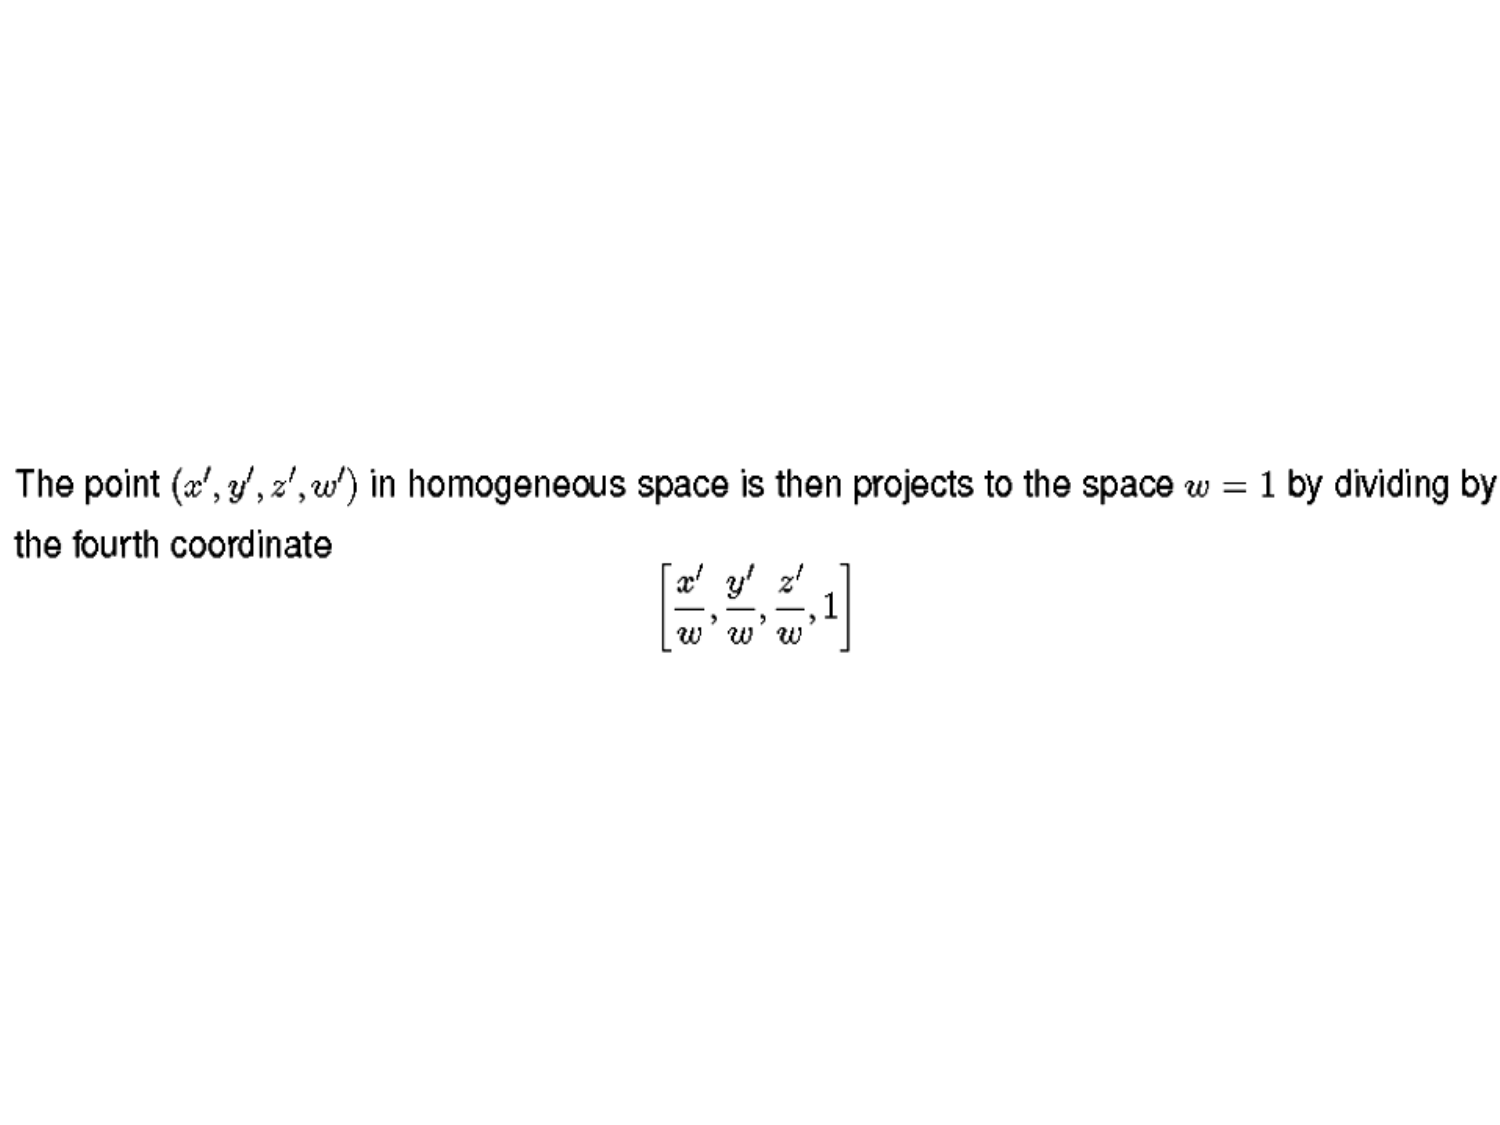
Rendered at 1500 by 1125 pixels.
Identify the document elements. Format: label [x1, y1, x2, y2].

picture [0, 449, 1500, 663]
